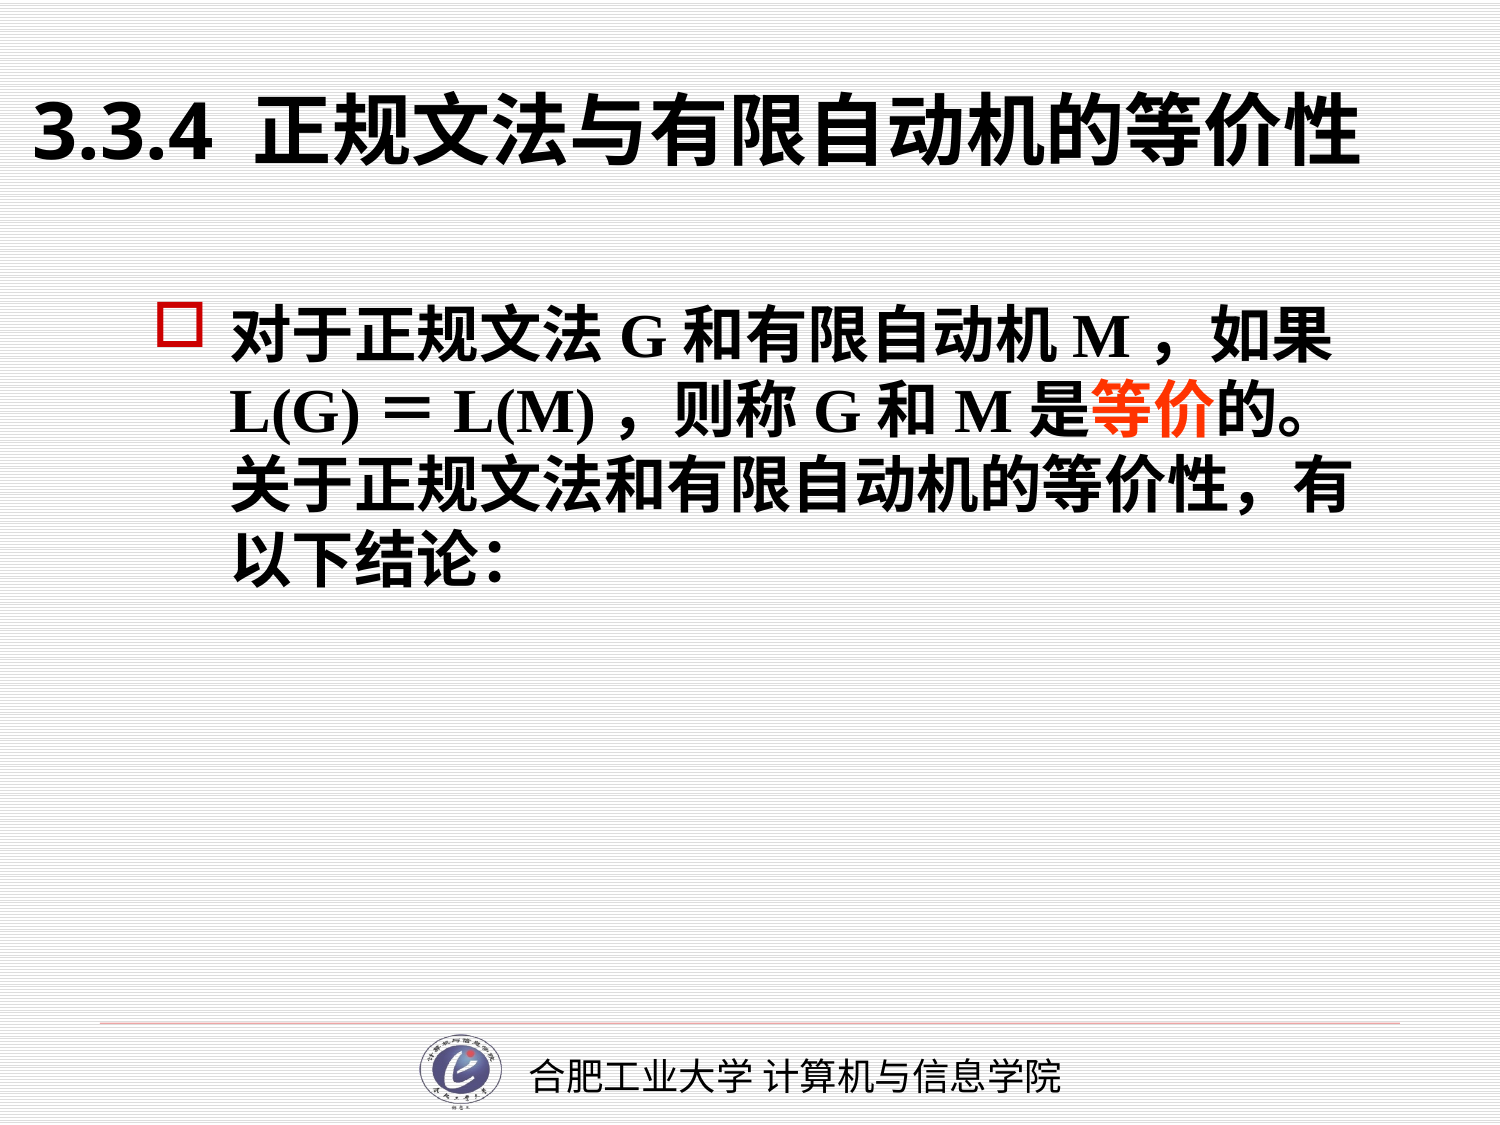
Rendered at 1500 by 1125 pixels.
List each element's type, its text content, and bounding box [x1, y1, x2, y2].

slide_number [1116, 1023, 1442, 1102]
title 3.3.4 正规文法与有限自动机的等价性 [17, 0, 1463, 184]
list 对于正规文法G和有限自动机M，如果L(G)＝L(M)，则称G和M是等价的。关于正规文法和有限自动机的等价性，有以下结论： [137, 287, 1413, 1013]
